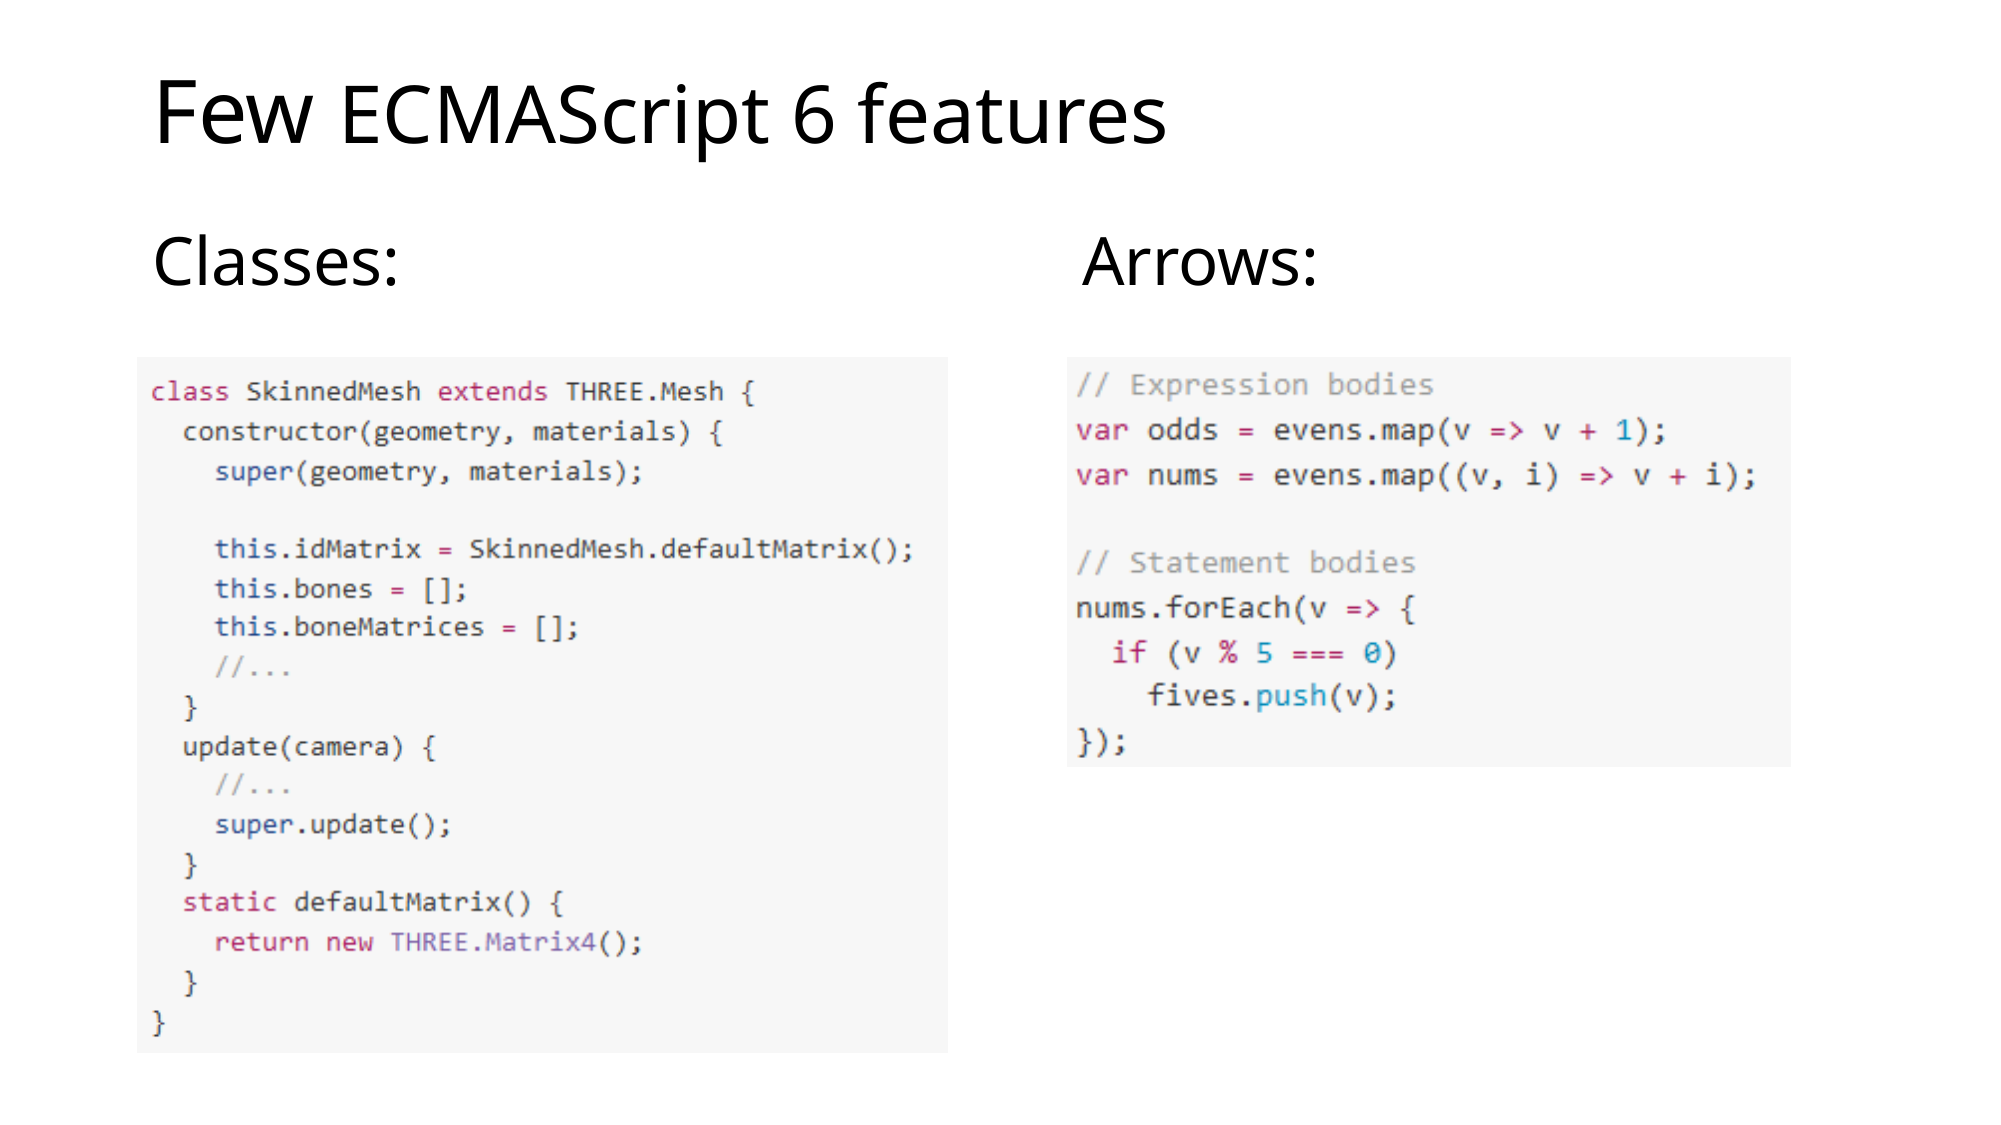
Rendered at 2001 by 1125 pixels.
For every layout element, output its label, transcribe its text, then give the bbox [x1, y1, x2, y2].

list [1067, 357, 1791, 767]
text_box Arrows: [1067, 208, 1791, 320]
title Few ECMAScript 6 features [137, 59, 1863, 171]
text_box Classes: [137, 208, 862, 320]
picture [137, 357, 948, 1053]
